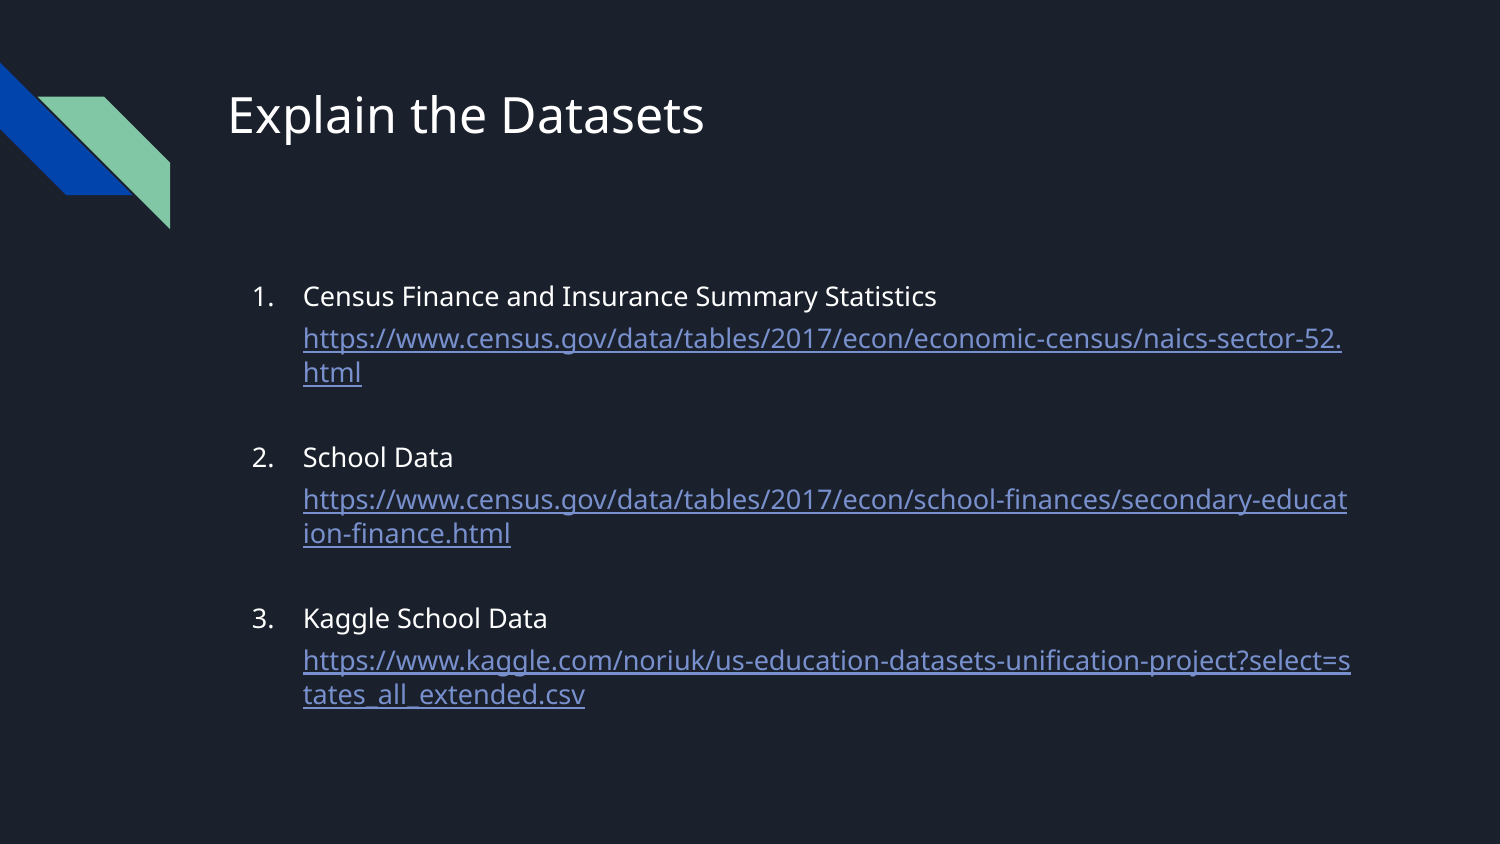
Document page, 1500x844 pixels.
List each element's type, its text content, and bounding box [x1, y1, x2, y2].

title Explain the Datasets [212, 64, 1368, 215]
list Census Finance and Insurance Summary Statistics https://www.census.gov/data/tables/2017/econ/economic-census/naics-sector-52.html School Data https://www.census.gov/data/tables/2017/econ/school-finances/secondary-education-finance.html Kaggle School Data https://www.kaggle.com/noriuk/us-education-datasets-unification-project?select=states_all_extended.csv [212, 257, 1368, 735]
